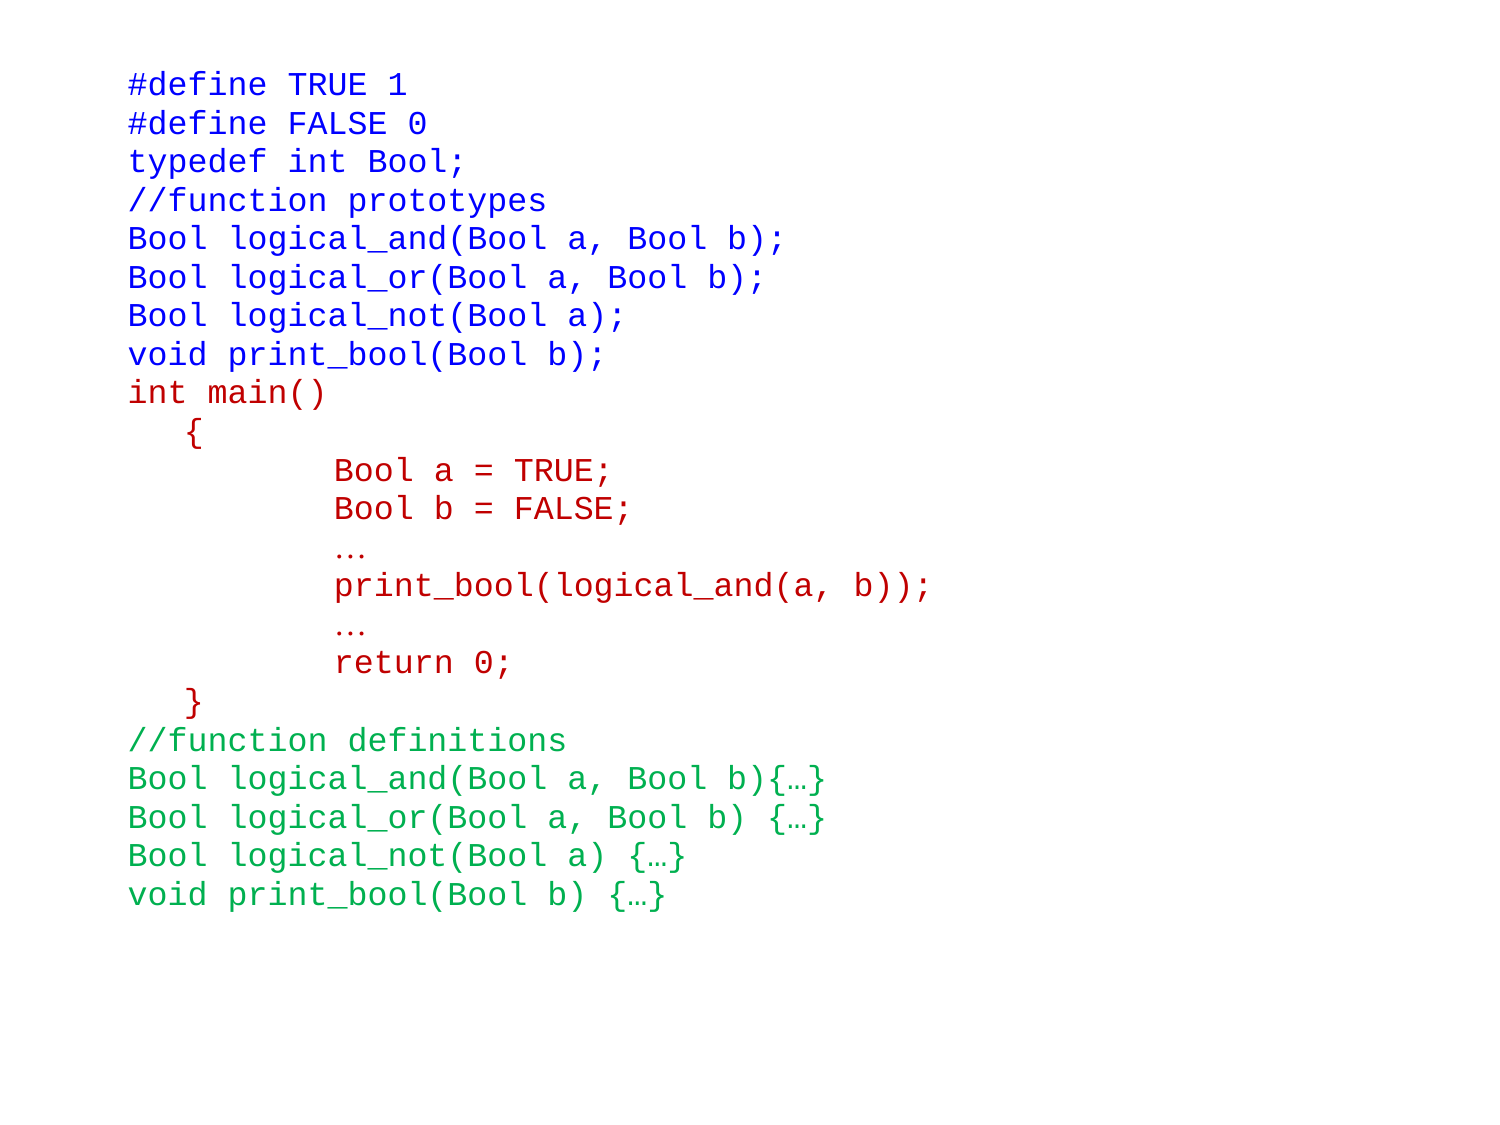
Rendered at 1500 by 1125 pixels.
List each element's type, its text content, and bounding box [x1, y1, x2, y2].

list #define TRUE 1 #define FALSE 0 typedef int Bool; //function prototypes Bool logical_and(Bool a, Bool b); Bool logical_or(Bool a, Bool b); Bool logical_not(Bool a); void print_bool(Bool b); int main() { Bool a = TRUE; Bool b = FALSE; … print_bool(logical_and(a, b)); … return 0; } //function definitions Bool logical_and(Bool a, Bool b){…} Bool logical_or(Bool a, Bool b) {…} Bool logical_not(Bool a) {…} void print_bool(Bool b) {…} [112, 62, 1388, 1038]
